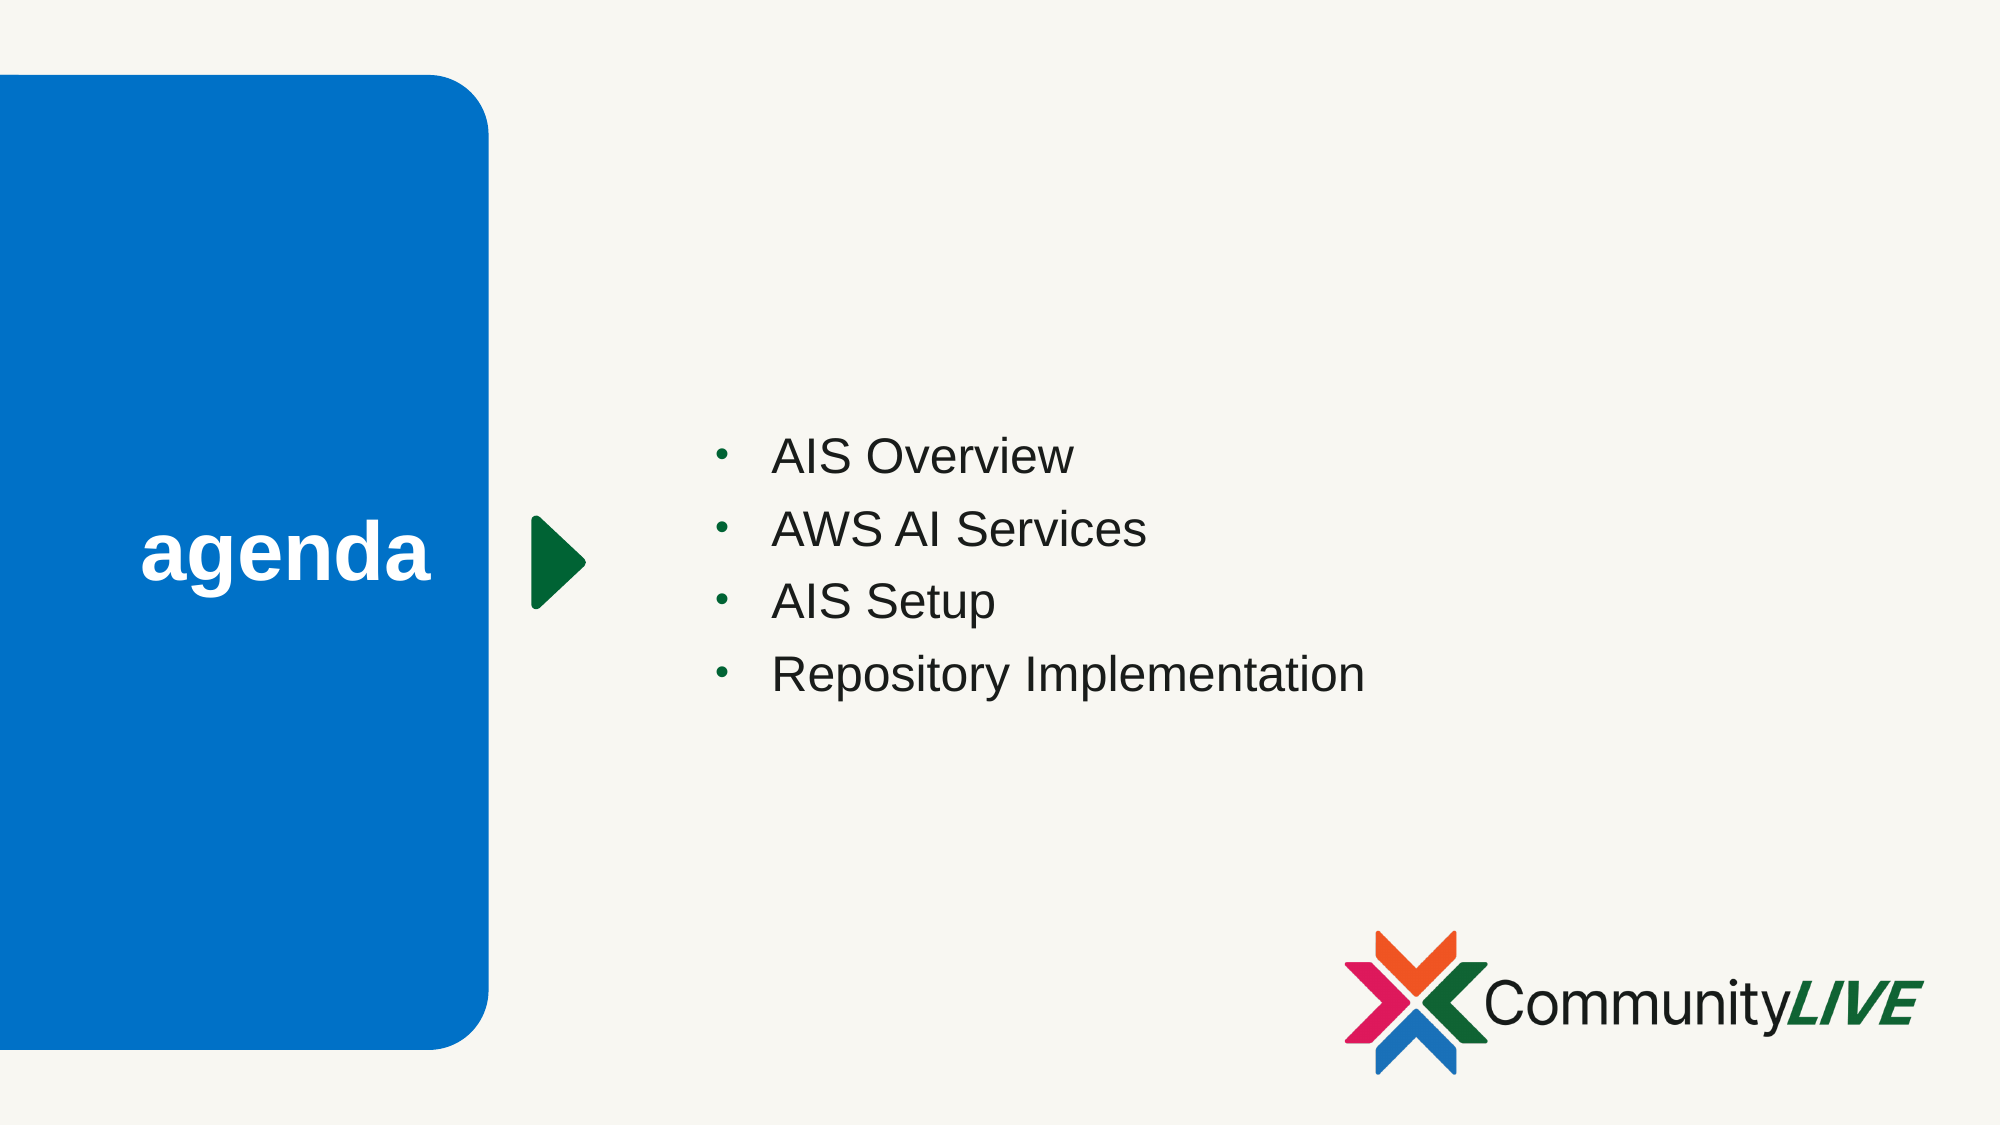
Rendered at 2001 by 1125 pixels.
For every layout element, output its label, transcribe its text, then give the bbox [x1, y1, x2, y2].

title agenda [24, 375, 446, 733]
list AIS Overview AWS AI Services AIS Setup Repository Implementation [681, 267, 1938, 858]
picture [1337, 923, 1932, 1082]
